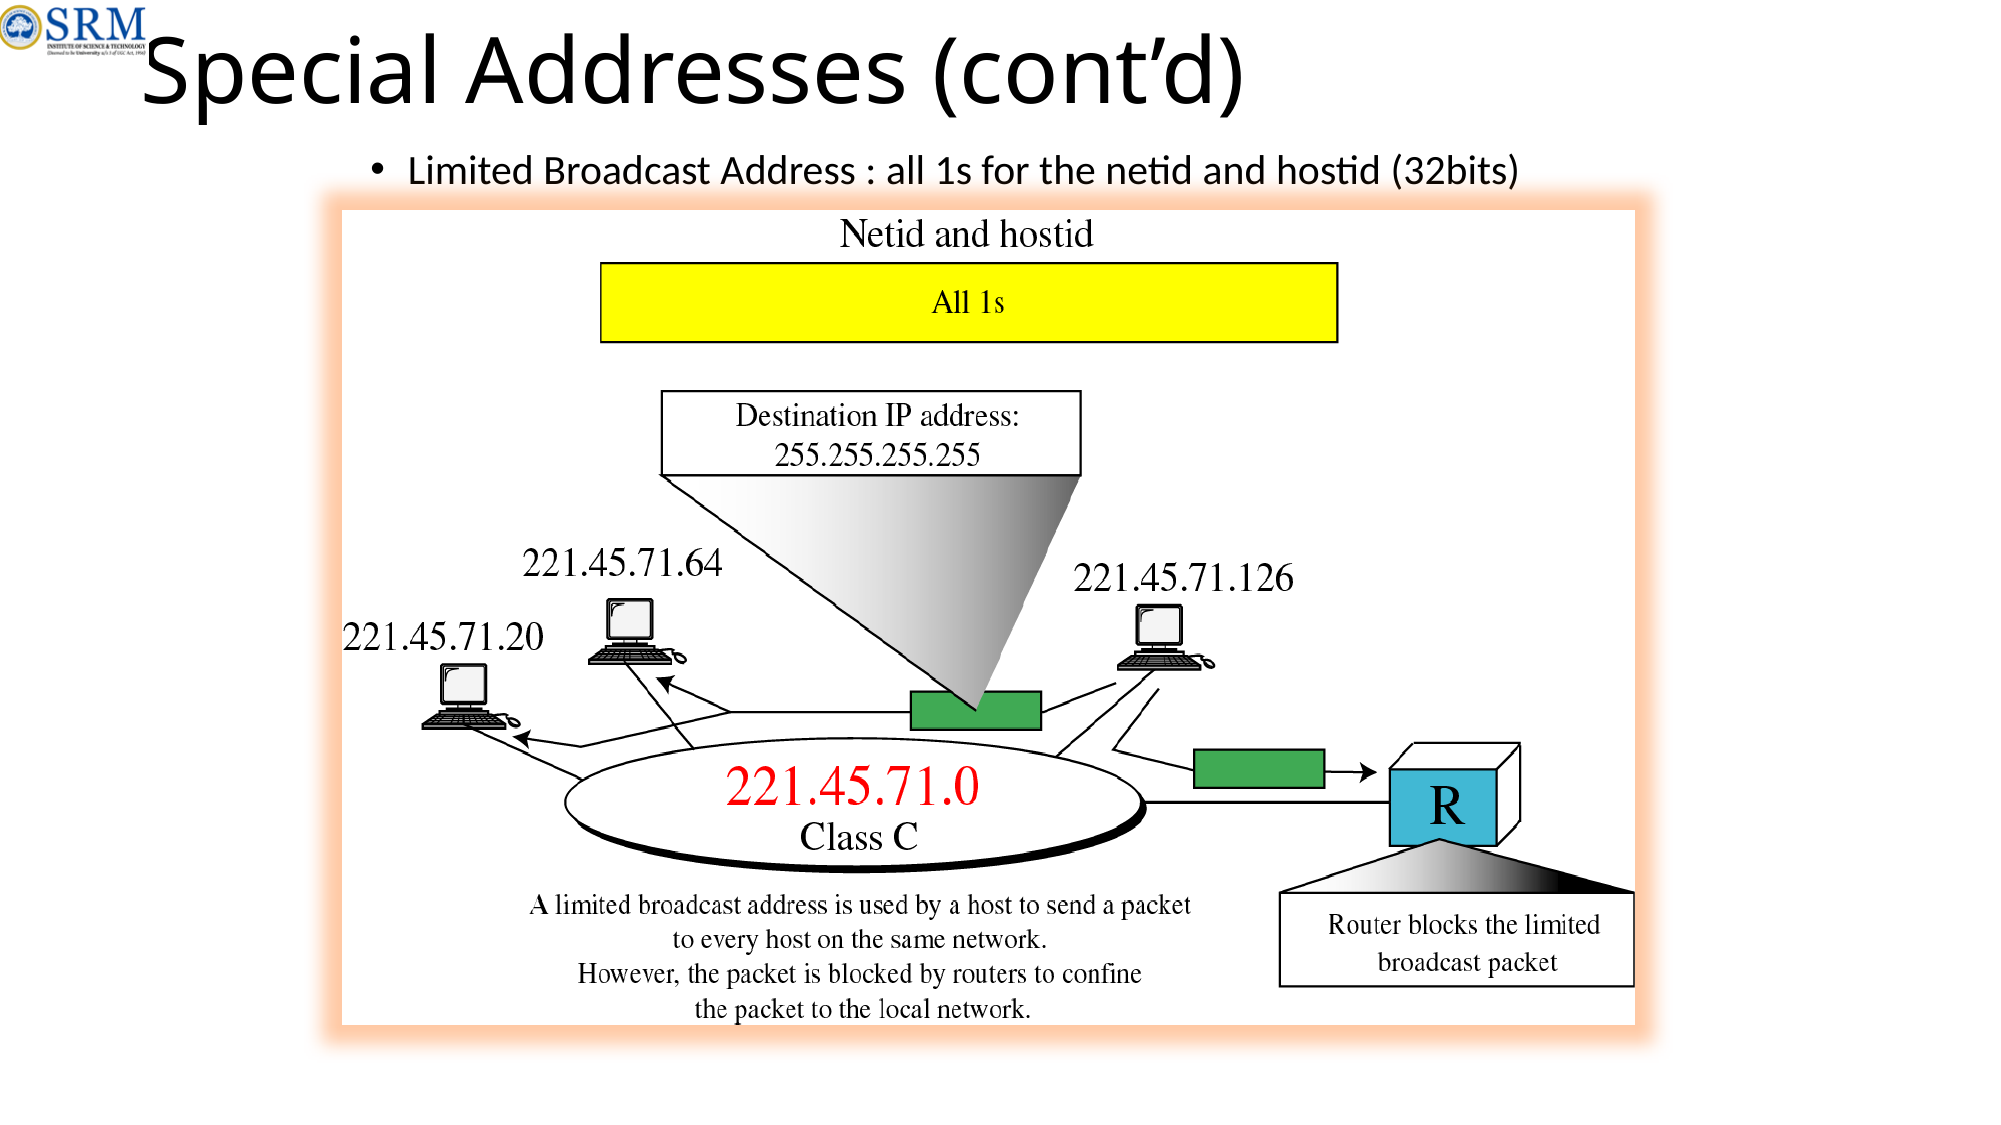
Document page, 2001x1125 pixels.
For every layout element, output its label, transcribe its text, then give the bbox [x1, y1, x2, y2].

picture [0, 0, 149, 74]
picture [342, 210, 1635, 1025]
title Special Addresses (cont’d) [125, 3, 1476, 144]
list Limited Broadcast Address : all 1s for the netid and hostid (32bits) [355, 140, 1656, 184]
